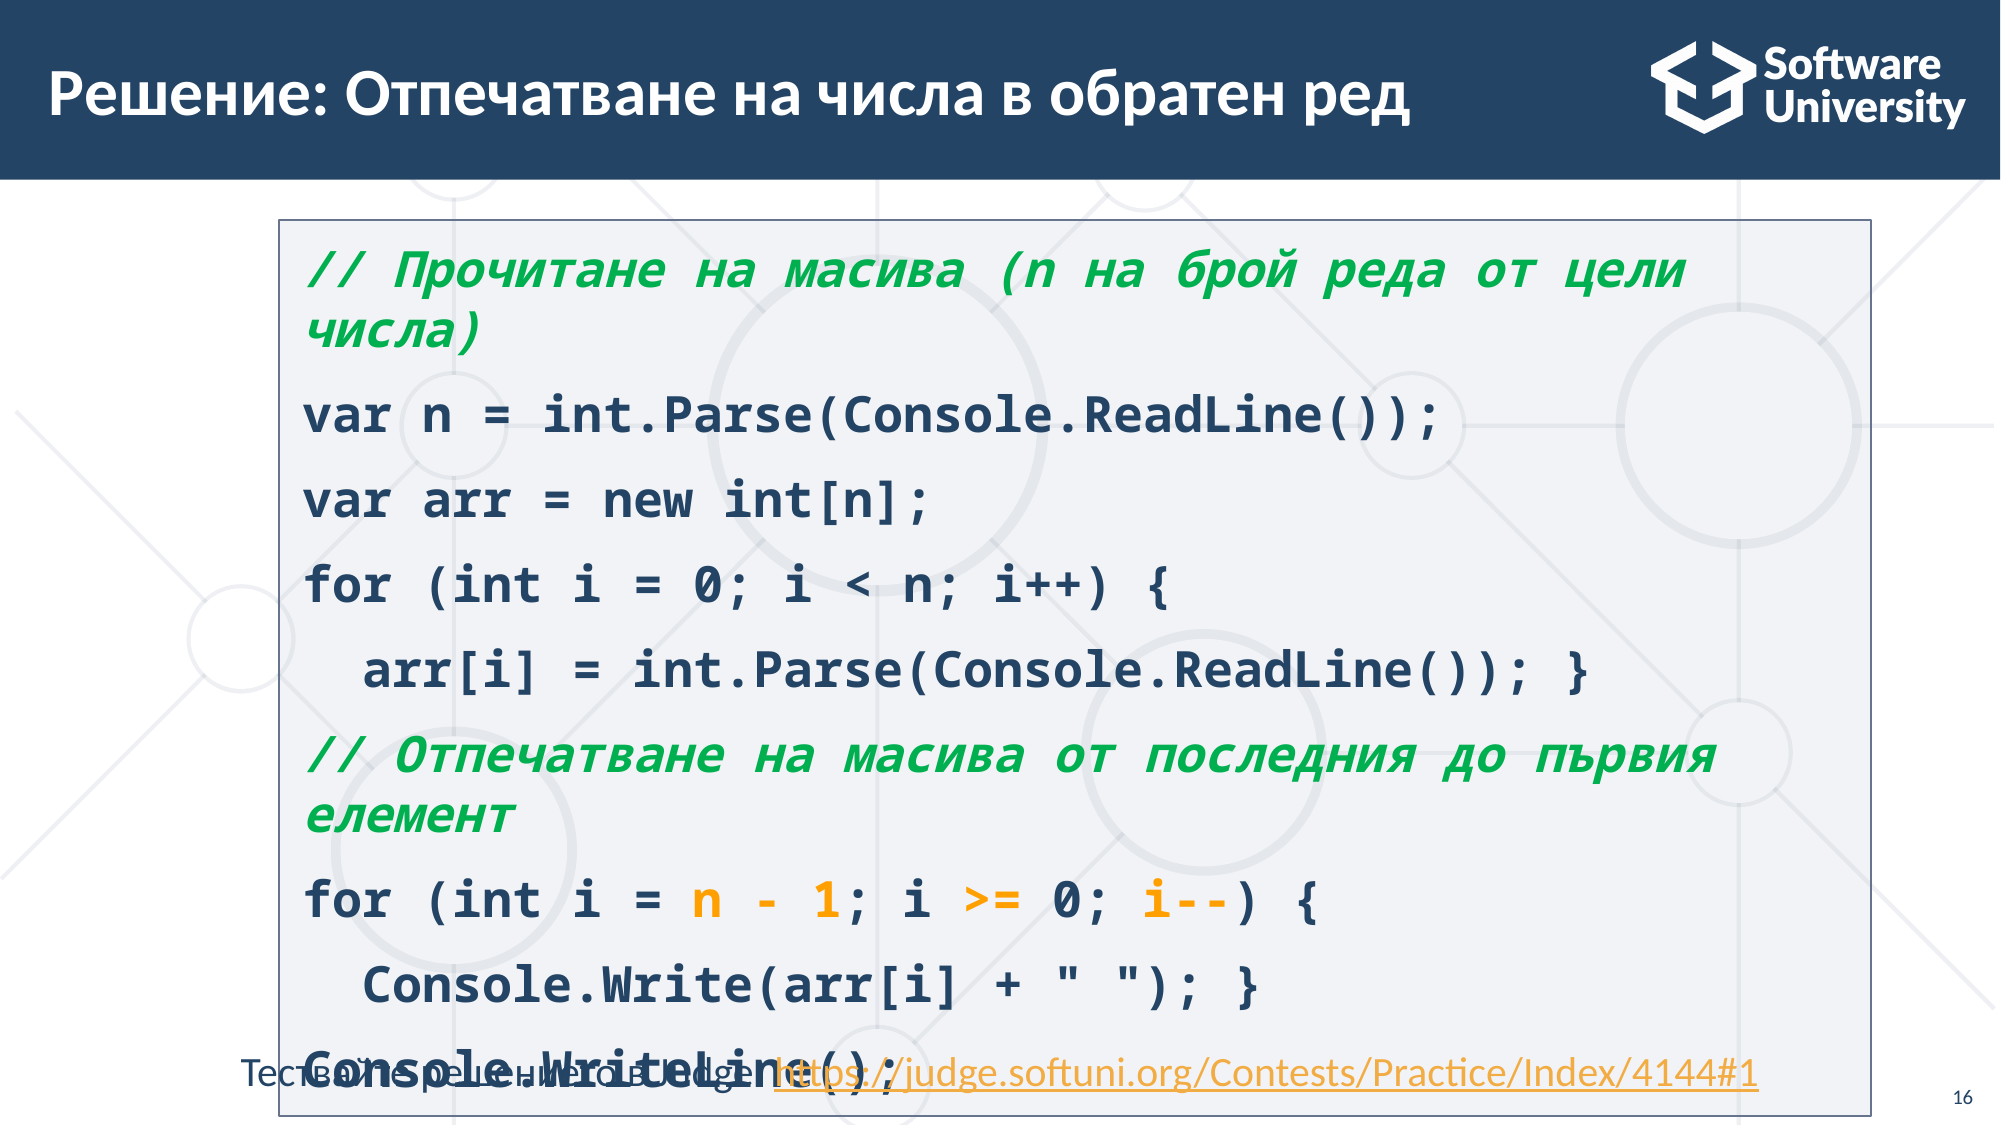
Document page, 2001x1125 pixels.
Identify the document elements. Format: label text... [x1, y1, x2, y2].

picture [1651, 41, 1966, 134]
text_box 16 [1927, 1067, 1989, 1117]
text_box Тествайте решението в Judge: https://judge.softuni.org/Contests/Practice/Index/4144#1 [131, 1036, 1869, 1102]
text_box // Прочитане на масива (n на брой реда от цели числа) var n = int.Parse(Console.ReadLine()); var arr = new int[n]; for (int i = 0; i < n; i++) { arr[i] = int.Parse(Console.ReadLine()); } // Отпечатване на масива от последния до първия елемент for (int i = n - 1; i >= 0; i--) { Console.Write(arr[i] + " "); } Console.WriteLine(); [279, 219, 1871, 1116]
title Решение: Отпечатване на числа в обратен ред [31, 16, 1625, 162]
